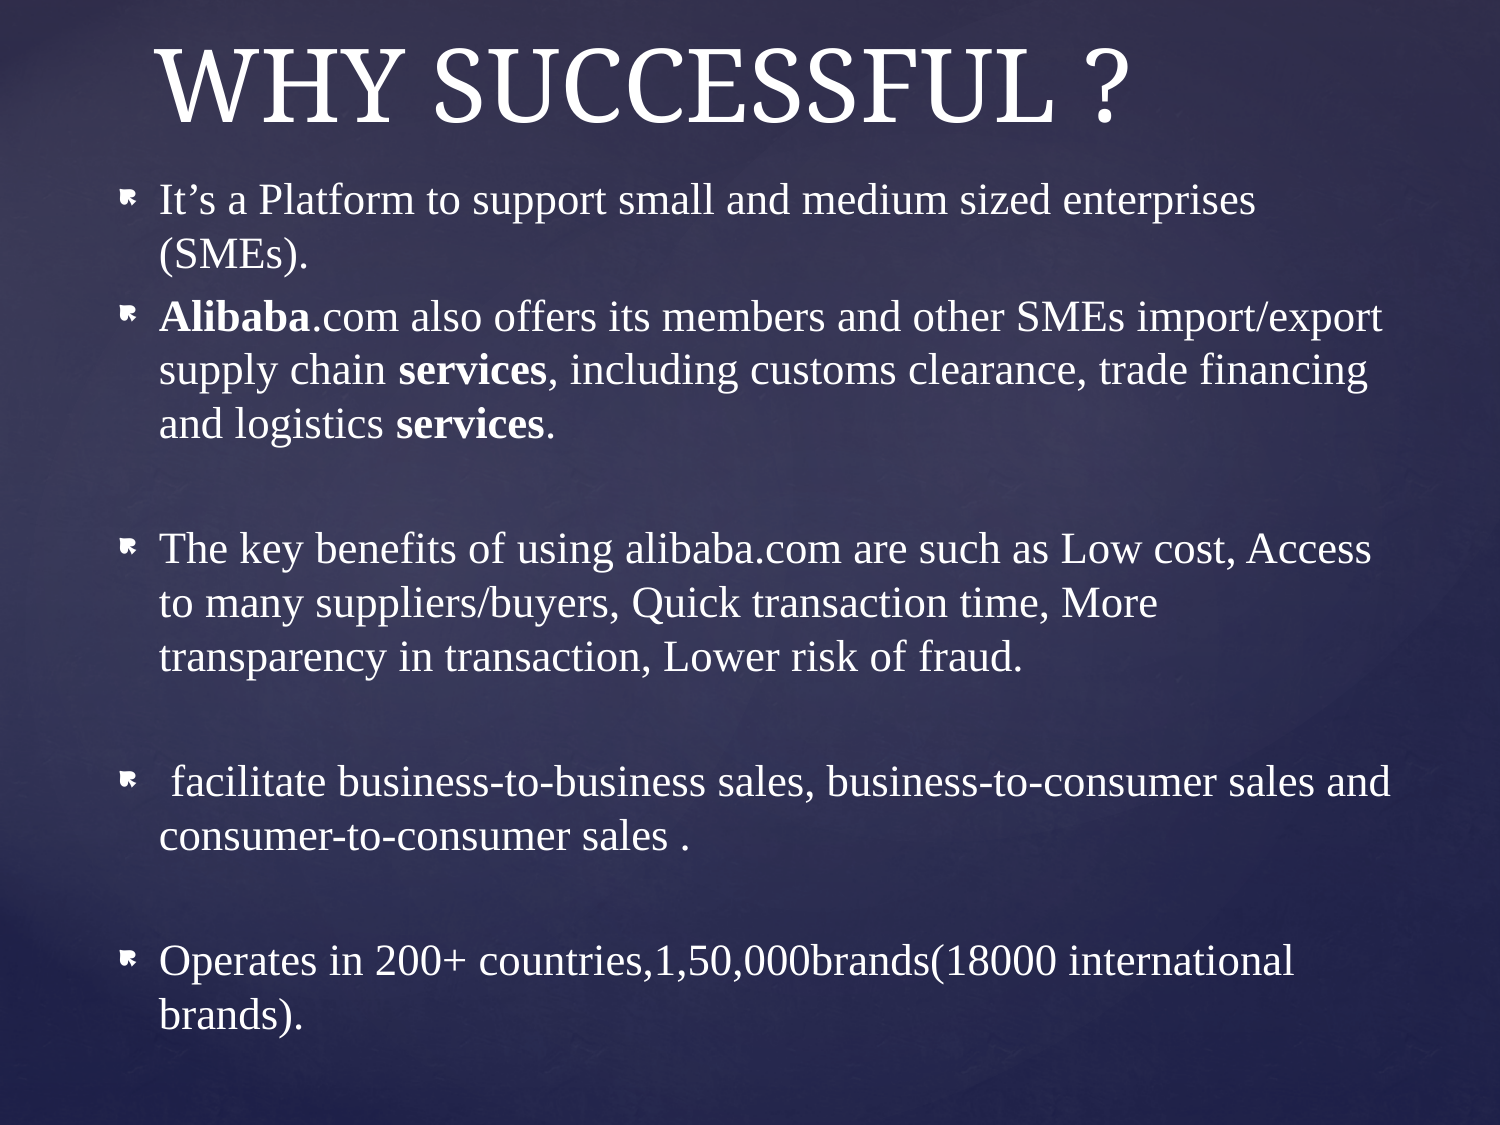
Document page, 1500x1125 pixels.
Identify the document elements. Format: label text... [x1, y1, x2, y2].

title WHY SUCCESSFUL ? [112, 0, 1350, 150]
list It’s a Platform to support small and medium sized enterprises (SMEs). Alibaba.com also offers its members and other SMEs import/export supply chain services, including customs clearance, trade financing and logistics services. The key benefits of using alibaba.com are such as Low cost, Access to many suppliers/buyers, Quick transaction time, More transparency in transaction, Lower risk of fraud. facilitate business-to-business sales, business-to-consumer sales and consumer-to-consumer sales . Operates in 200+ countries,1,50,000brands(18000 international brands). [99, 162, 1413, 1050]
